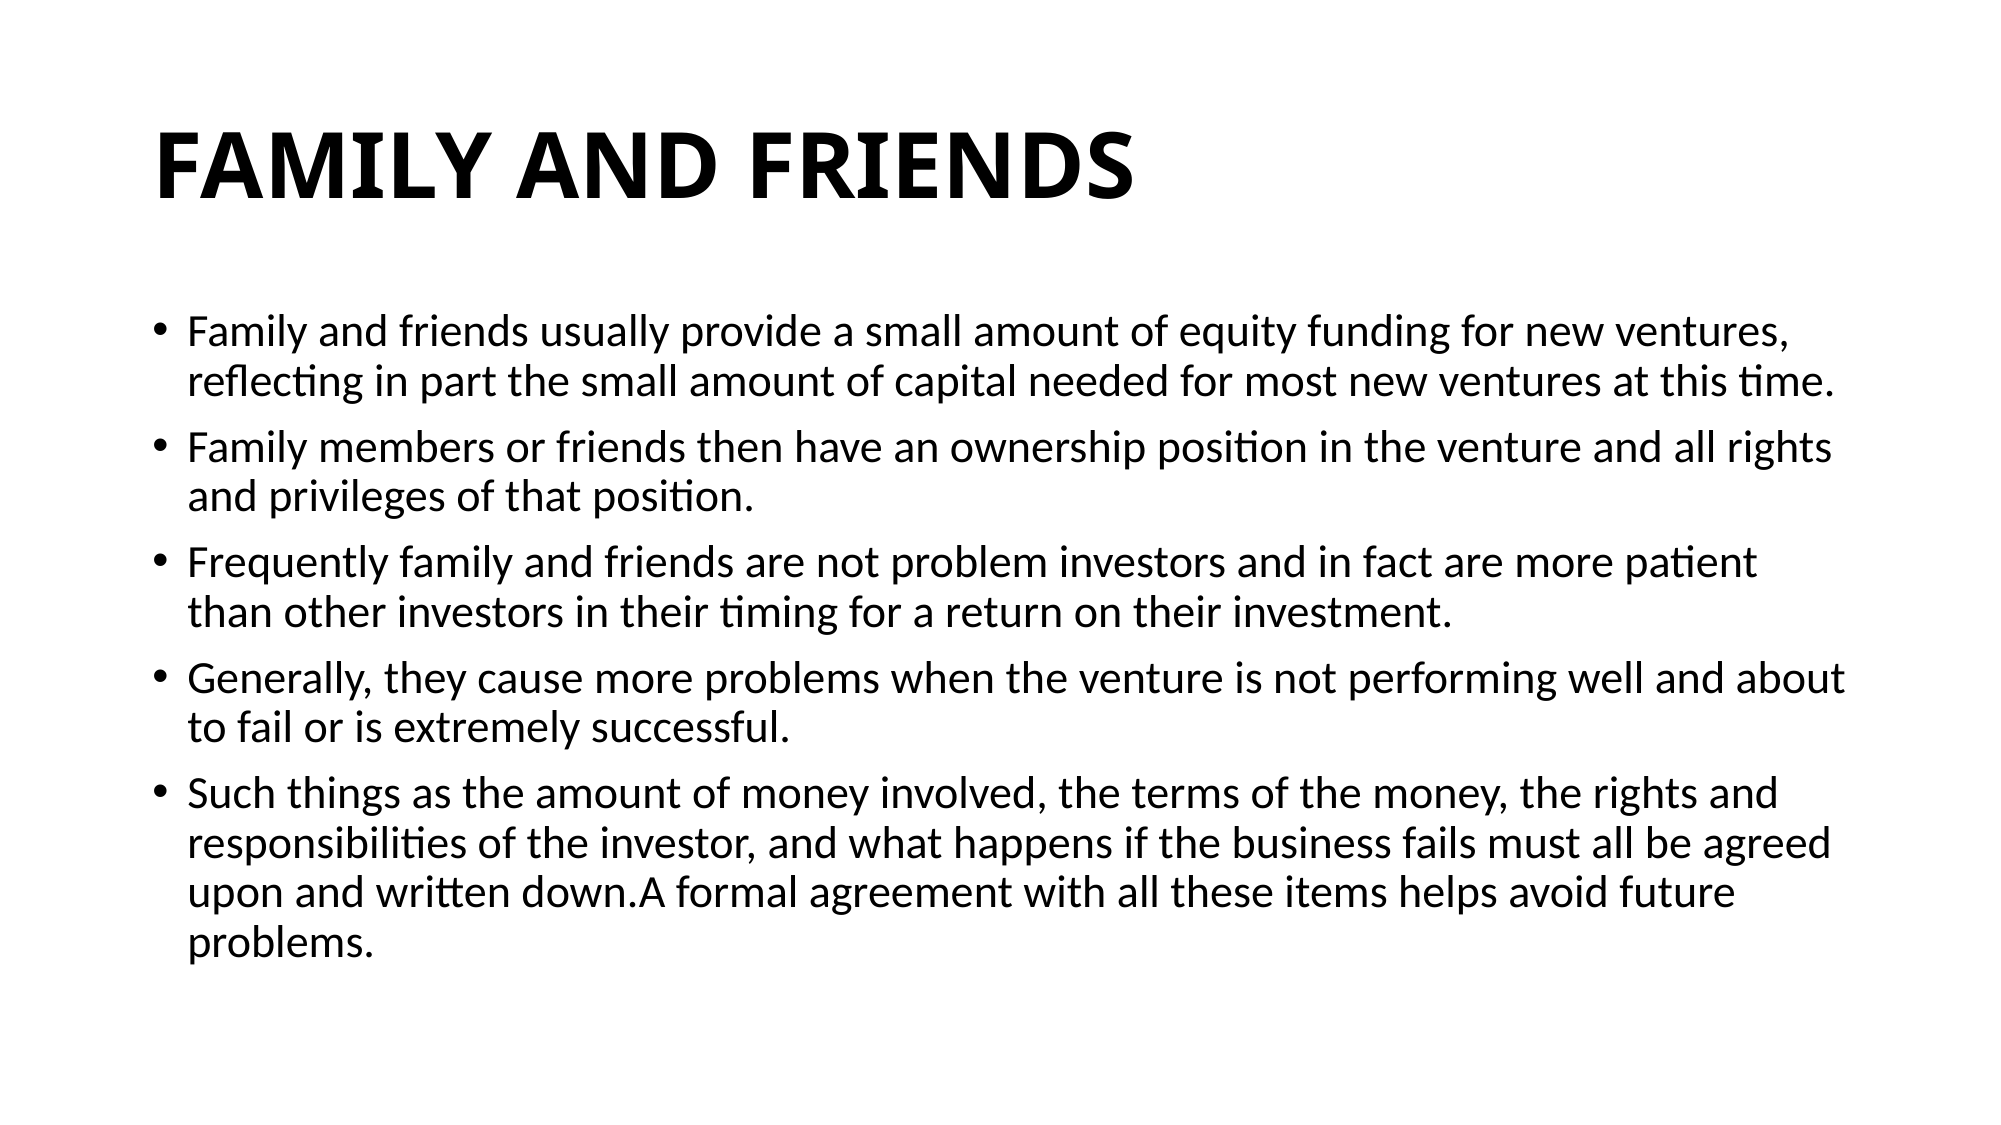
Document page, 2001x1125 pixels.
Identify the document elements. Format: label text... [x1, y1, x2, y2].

list Family and friends usually provide a small amount of equity funding for new ventures, reflecting in part the small amount of capital needed for most new ventures at this time. Family members or friends then have an ownership position in the venture and all rights and privileges of that position. Frequently family and friends are not problem investors and in fact are more patient than other investors in their timing for a return on their investment. Generally, they cause more problems when the venture is not performing well and about to fail or is extremely successful. Such things as the amount of money involved, the terms of the money, the rights and responsibilities of the investor, and what happens if the business fails must all be agreed upon and written down.A formal agreement with all these items helps avoid future problems. [137, 299, 1863, 1014]
title FAMILY AND FRIENDS [137, 59, 1863, 278]
